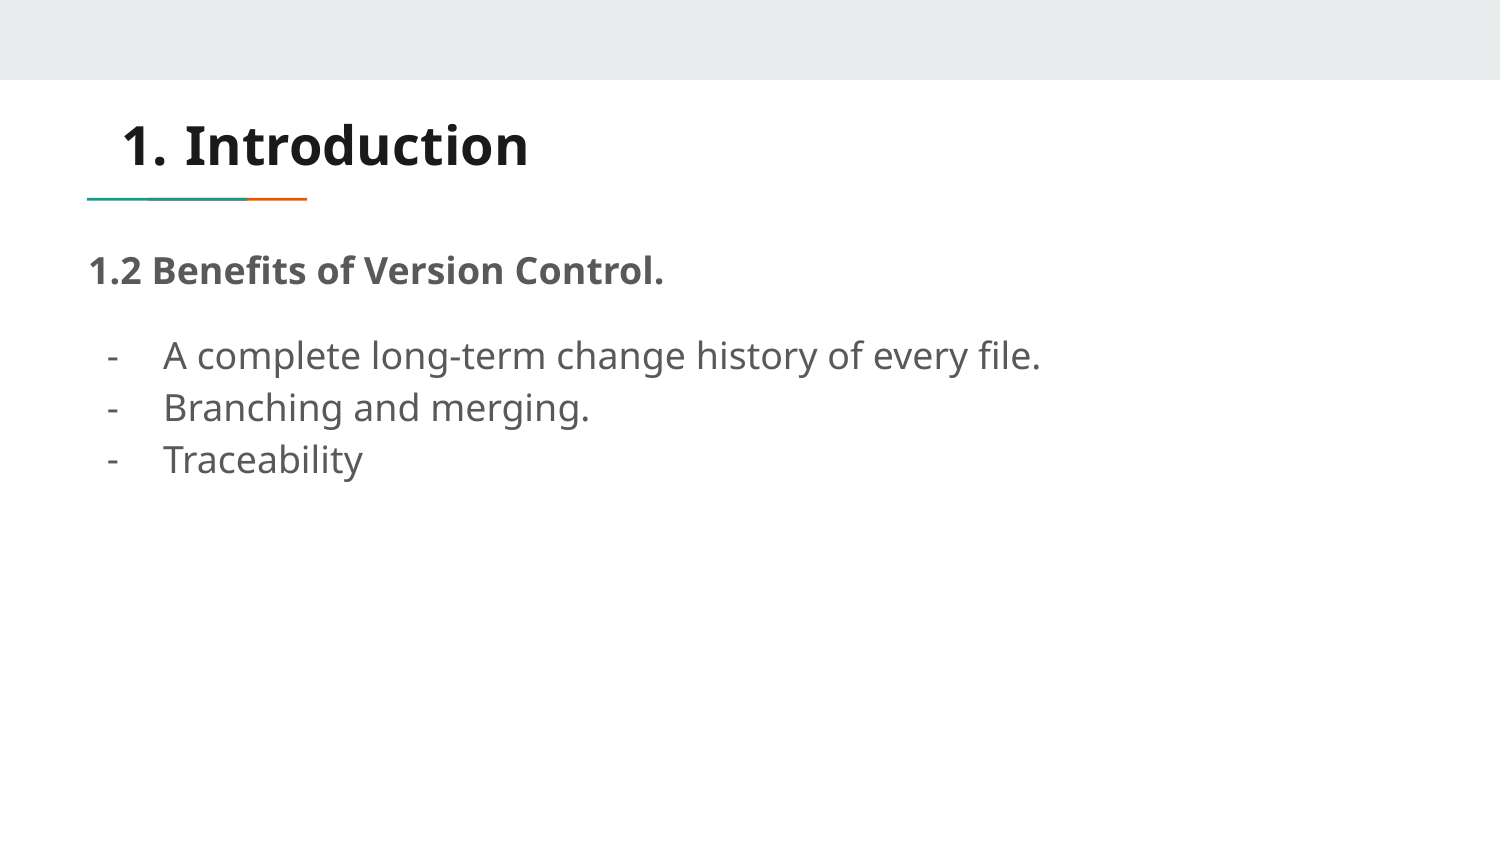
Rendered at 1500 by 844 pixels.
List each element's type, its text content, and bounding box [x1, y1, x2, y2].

title Introduction [95, 95, 1357, 184]
list 1.2 Benefits of Version Control. A complete long-term change history of every file.​ Branching and merging. Traceability [73, 225, 1409, 677]
